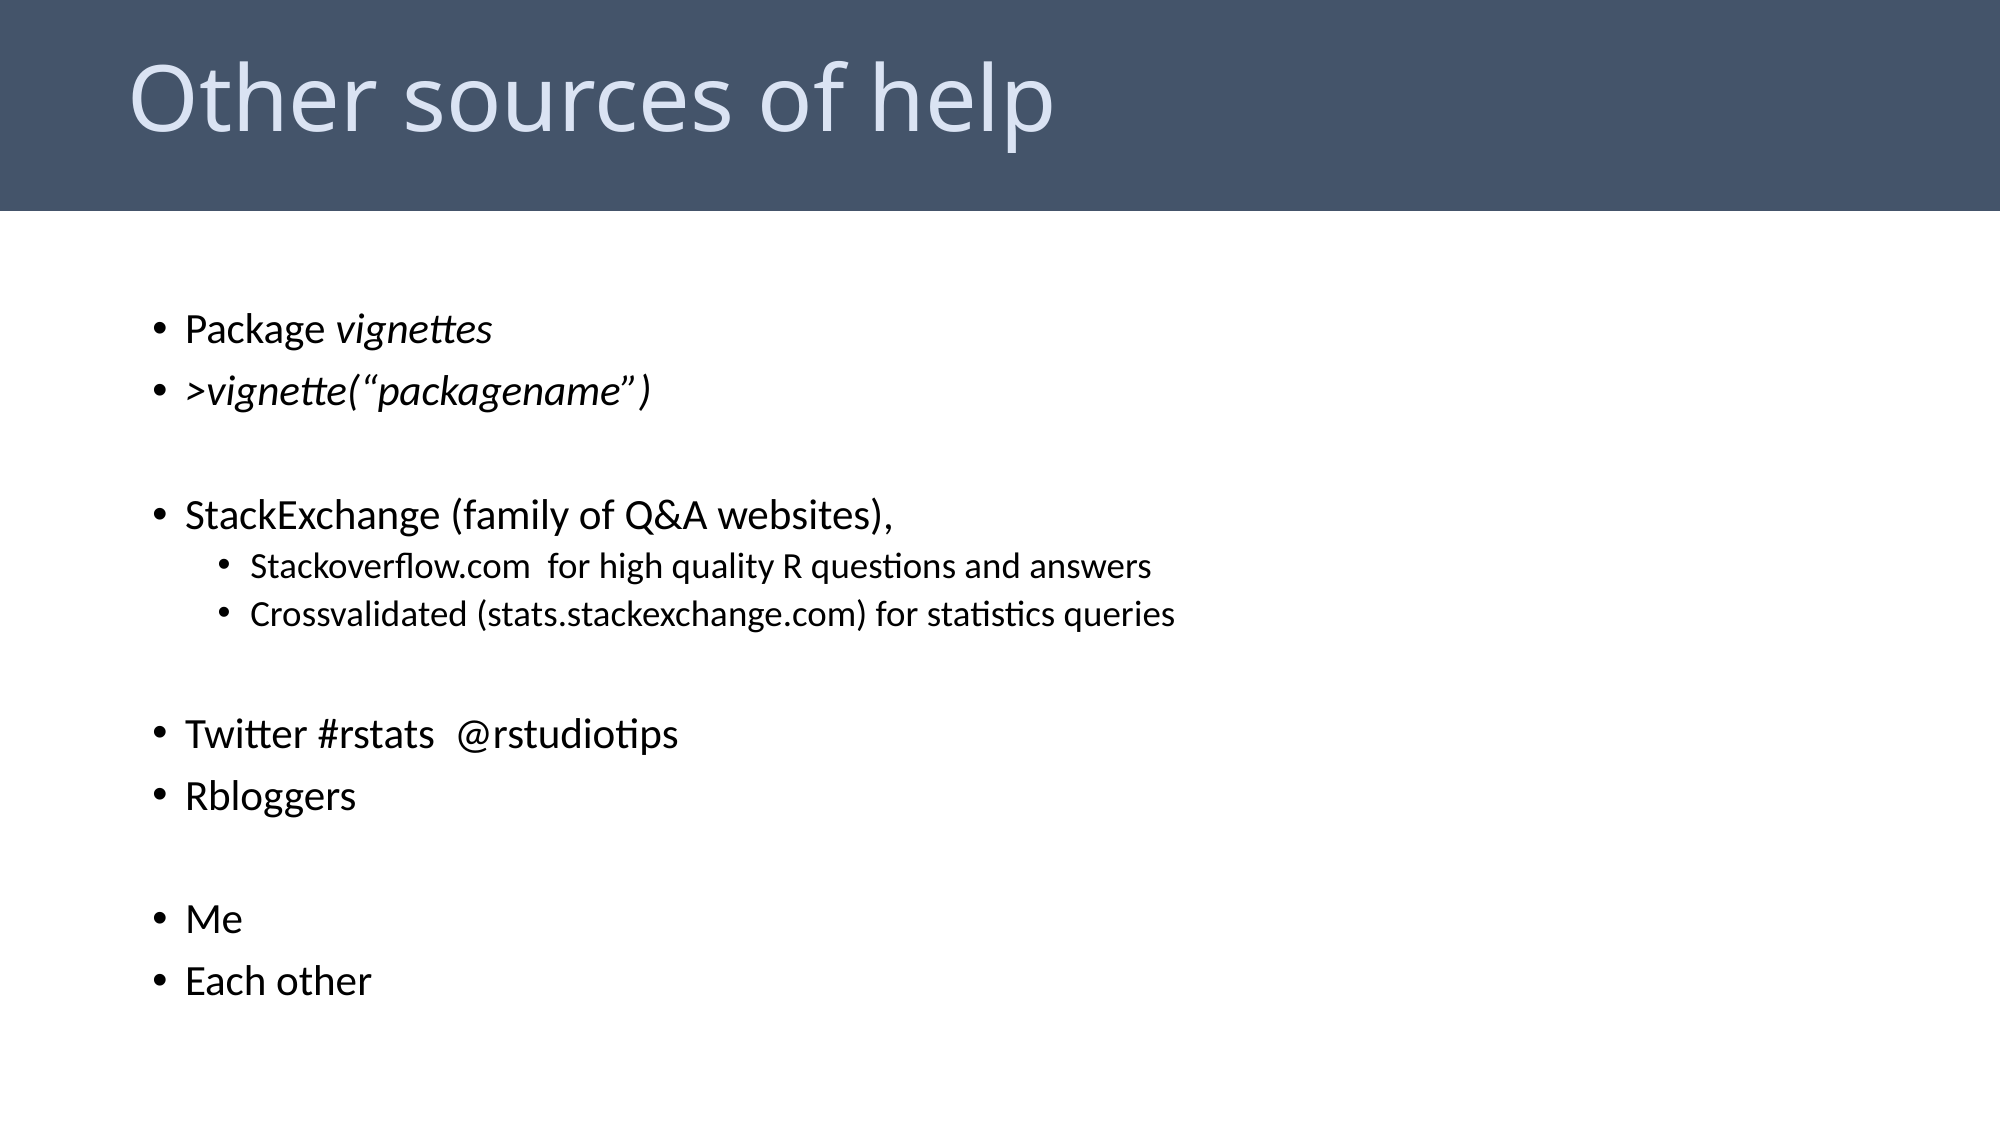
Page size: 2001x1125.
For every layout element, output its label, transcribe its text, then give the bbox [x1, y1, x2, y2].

title Other sources of help [0, 0, 2000, 211]
list Package vignettes >vignette(“packagename”) StackExchange (family of Q&A websites), Stackoverflow.com for high quality R questions and answers Crossvalidated (stats.stackexchange.com) for statistics queries Twitter #rstats @rstudiotips Rbloggers Me Each other [137, 299, 1863, 1014]
